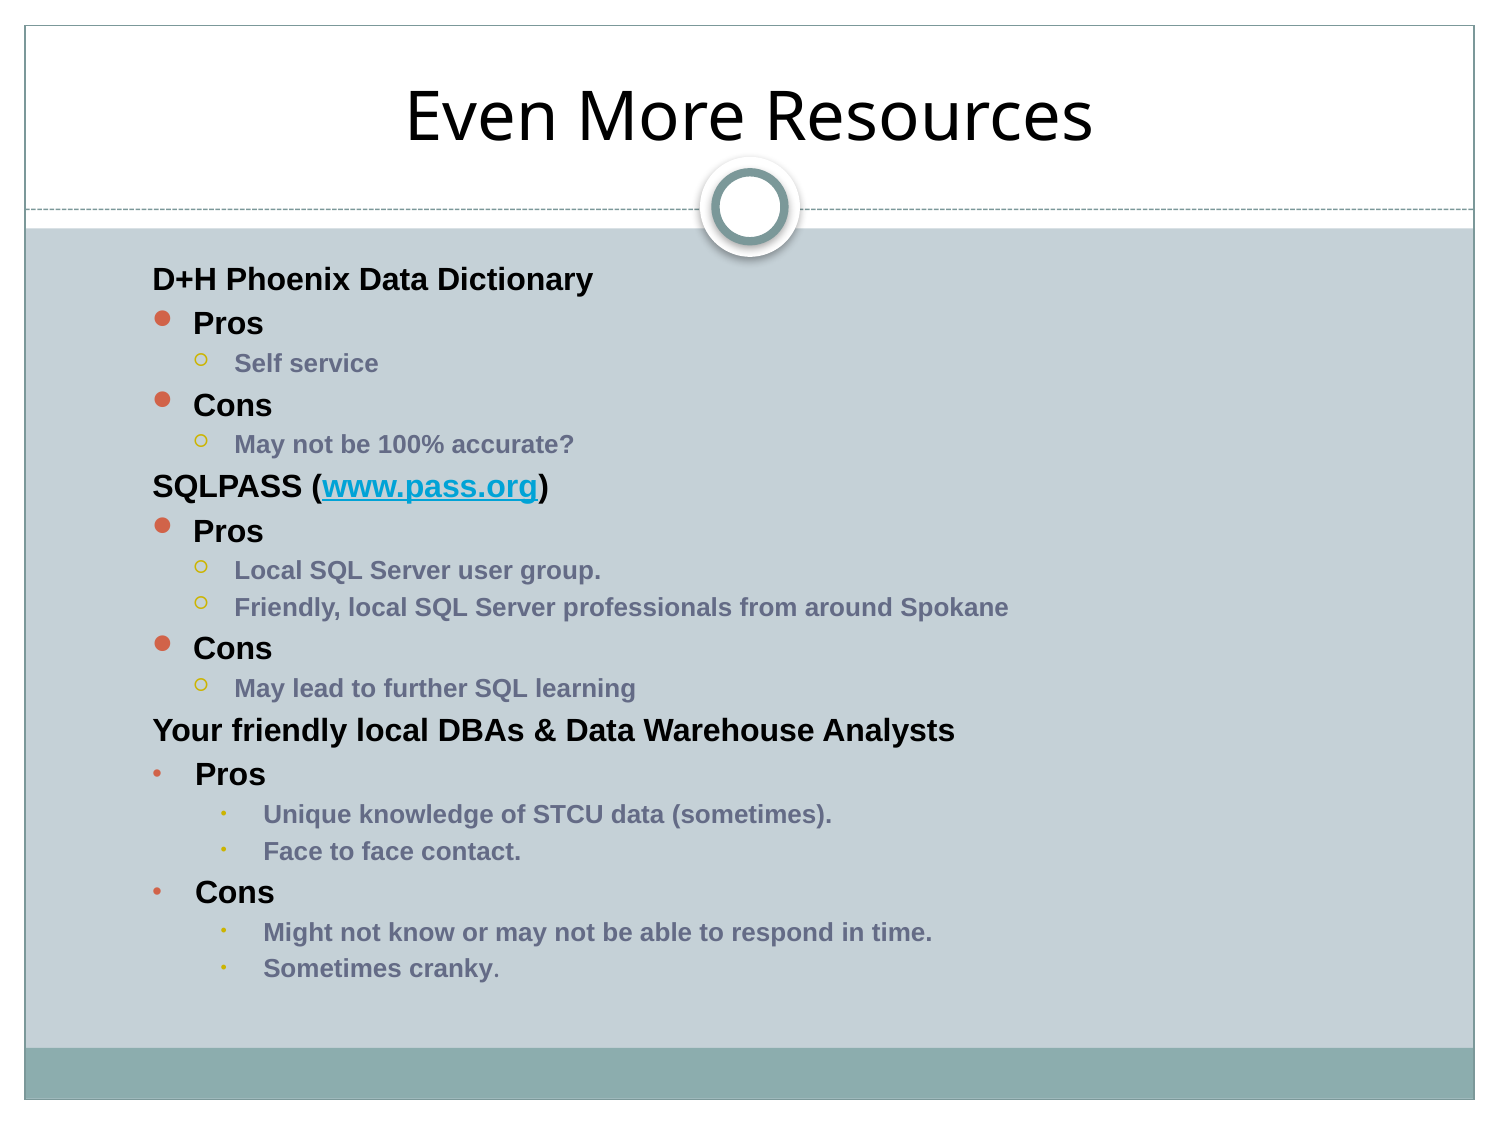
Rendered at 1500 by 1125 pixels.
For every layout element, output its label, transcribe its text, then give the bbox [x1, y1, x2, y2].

title Even More Resources [49, 37, 1450, 162]
list D+H Phoenix Data Dictionary Pros Self service Cons May not be 100% accurate? SQLPASS (www.pass.org) Pros Local SQL Server user group. Friendly, local SQL Server professionals from around Spokane Cons May lead to further SQL learning Your friendly local DBAs & Data Warehouse Analysts Pros Unique knowledge of STCU data (sometimes). Face to face contact. Cons Might not know or may not be able to respond in time. Sometimes cranky. [137, 250, 1300, 1001]
